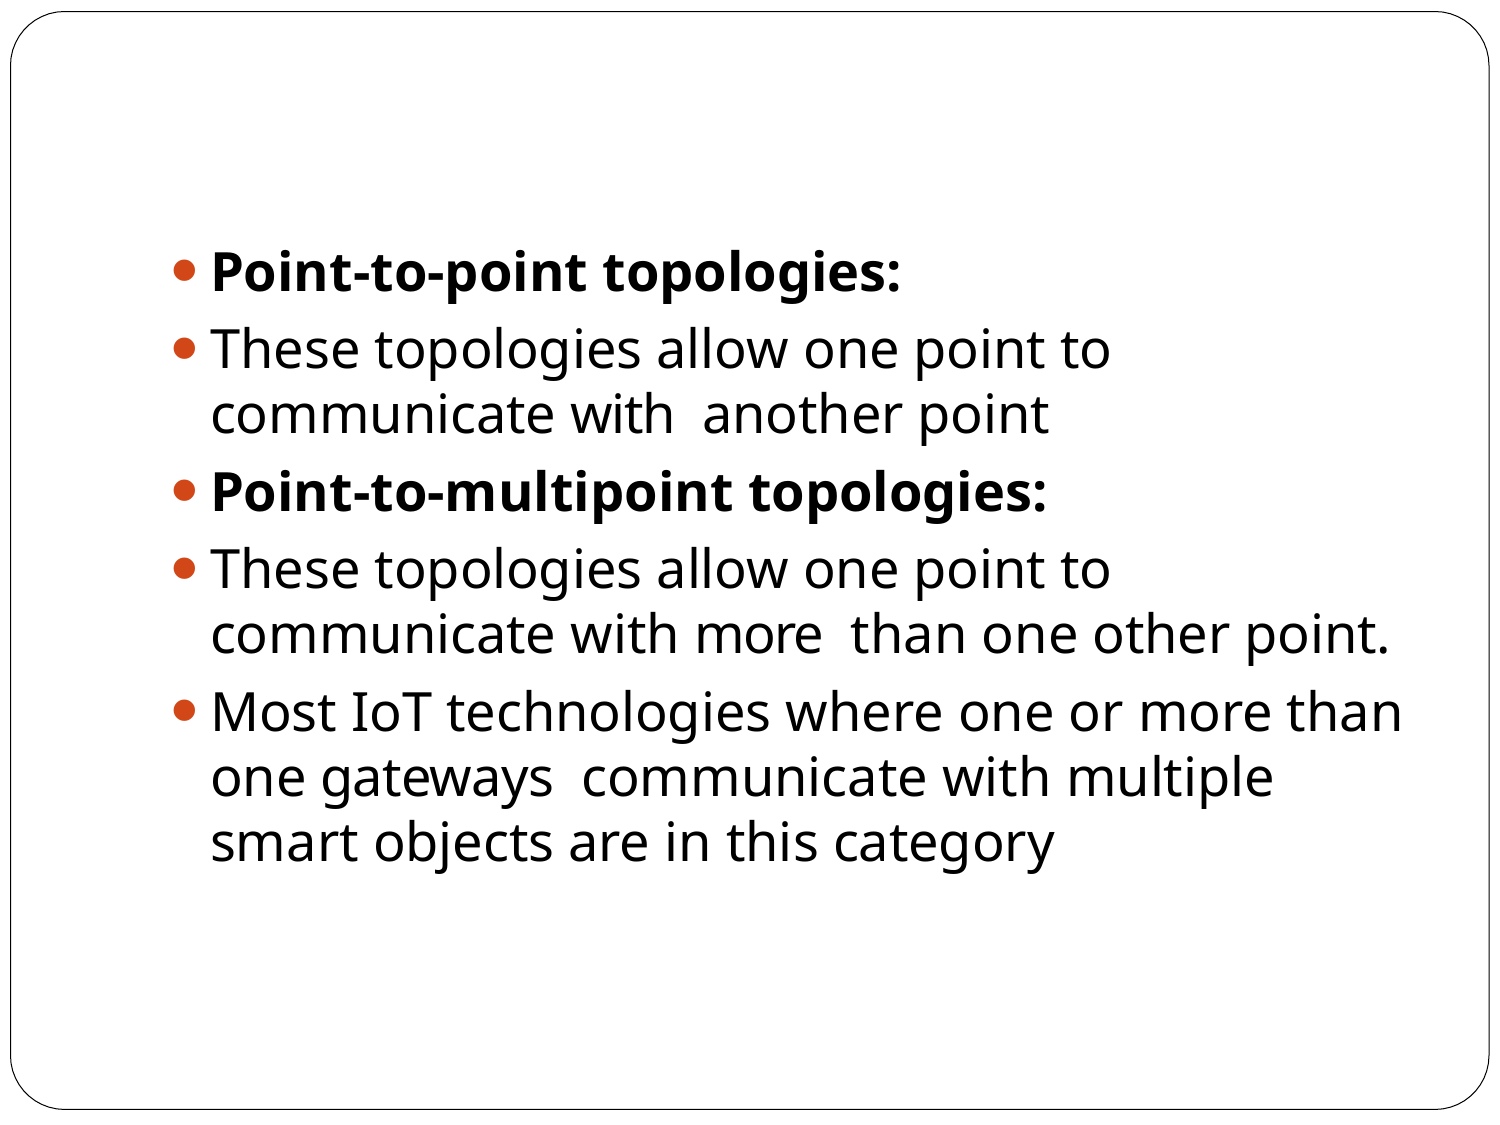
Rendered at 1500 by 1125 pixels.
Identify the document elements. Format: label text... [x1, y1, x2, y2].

text_box Point-to-point topologies: These topologies allow one point to communicate with another point Point-to-multipoint topologies: These topologies allow one point to communicate with more than one other point. Most IoT technologies where one or more than one gateways communicate with multiple smart objects are in this category [162, 222, 1408, 873]
